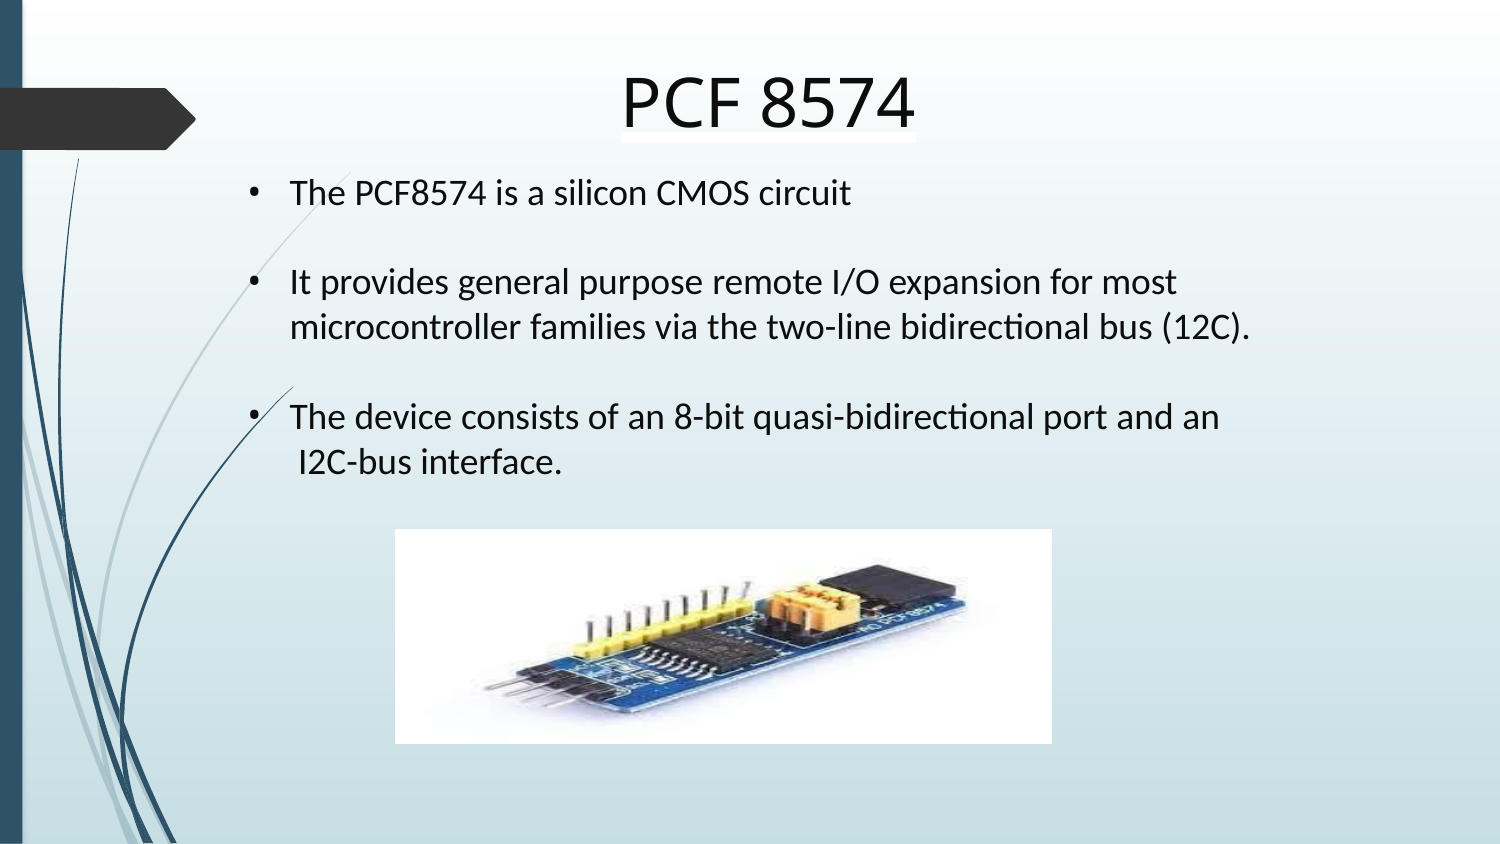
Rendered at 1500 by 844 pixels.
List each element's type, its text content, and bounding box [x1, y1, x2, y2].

text_box The PCF8574 is a silicon CMOS circuit It provides general purpose remote I/O expansion for most microcontroller families via the two-line bidirectional bus (12C). The device consists of an 8-bit quasi-bidirectional port and an I2C-bus interface. [245, 166, 1259, 482]
picture [395, 529, 1052, 745]
title PCF 8574 [619, 56, 991, 166]
